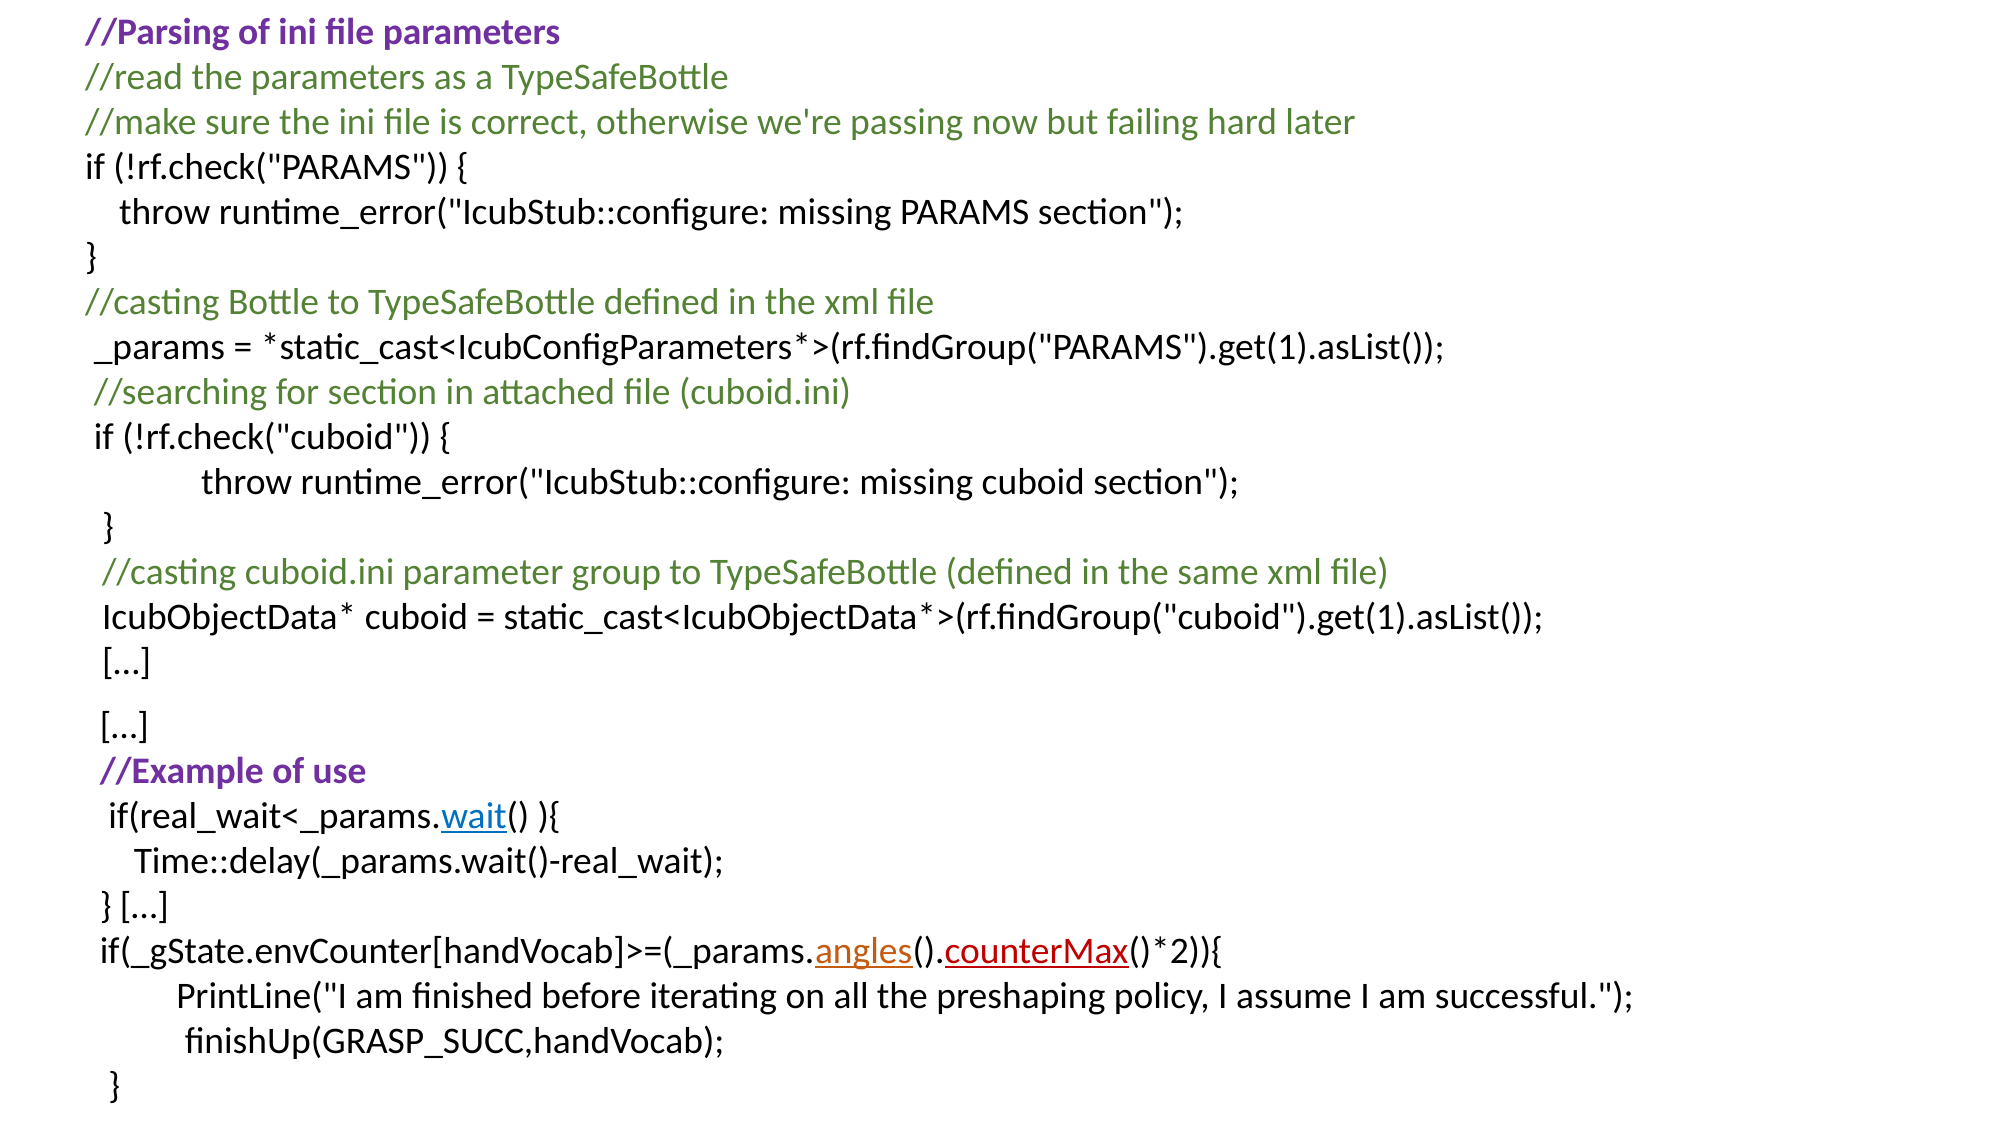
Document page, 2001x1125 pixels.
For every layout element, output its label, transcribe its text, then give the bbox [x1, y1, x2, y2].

text_box […] //Example of use if(real_wait<_params.wait() ){ Time::delay(_params.wait()-real_wait); } […] if(_gState.envCounter[handVocab]>=(_params.angles().counterMax()*2)){ PrintLine("I am finished before iterating on all the preshaping policy, I assume I am successful."); finishUp(GRASP_SUCC,handVocab); } [0, 693, 2000, 1113]
text_box //Parsing of ini file parameters //read the parameters as a TypeSafeBottle //make sure the ini file is correct, otherwise we're passing now but failing hard later if (!rf.check("PARAMS")) { throw runtime_error("IcubStub::configure: missing PARAMS section"); } //casting Bottle to TypeSafeBottle defined in the xml file _params = *static_cast<IcubConfigParameters*>(rf.findGroup("PARAMS").get(1).asList()); //searching for section in attached file (cuboid.ini) if (!rf.check("cuboid")) { throw runtime_error("IcubStub::configure: missing cuboid section"); } //casting cuboid.ini parameter group to TypeSafeBottle (defined in the same xml file) IcubObjectData* cuboid = static_cast<IcubObjectData*>(rf.findGroup("cuboid").get(1).asList()); […] [36, 0, 1954, 690]
